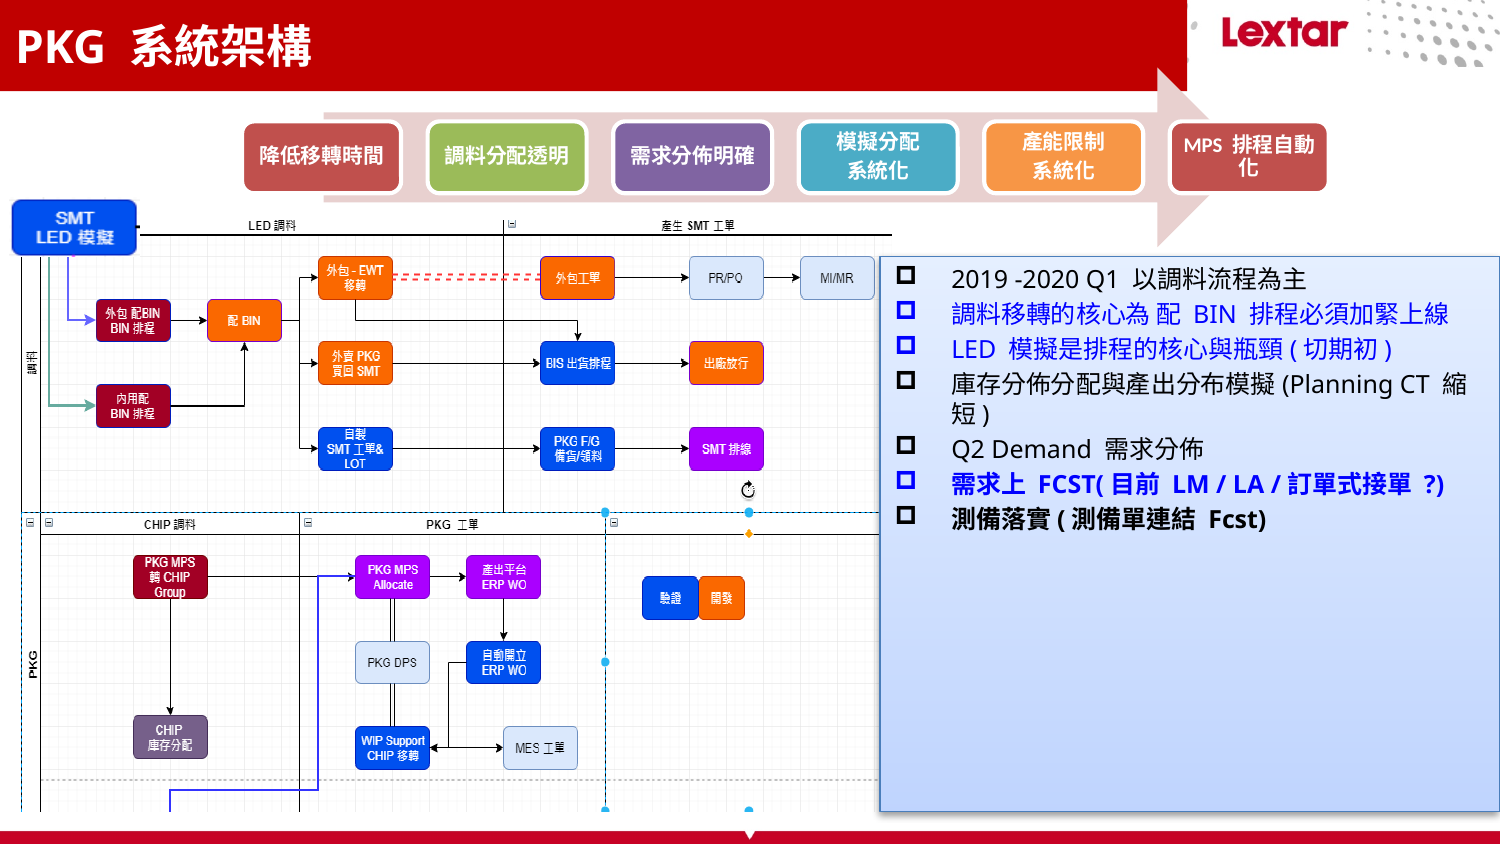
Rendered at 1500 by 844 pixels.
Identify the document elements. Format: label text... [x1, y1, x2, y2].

list 2019 -2020 Q1 以調料流程為主 調料移轉的核心為 配 BIN 排程必須加緊上線 LED 模擬是排程的核心與瓶頸(切期初) 庫存分佈分配與產出分布模擬(Planning CT 縮短) Q2 Demand 需求分佈 需求上 FCST(目前 LM / LA /訂單式接單 ?) 測備落實(測備單連結 Fcst) [897, 256, 1500, 812]
picture [892, 0, 1500, 256]
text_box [241, 67, 1329, 248]
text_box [9, 197, 892, 812]
title PKG 系統架構 [0, 0, 1188, 92]
picture [0, 92, 1500, 844]
